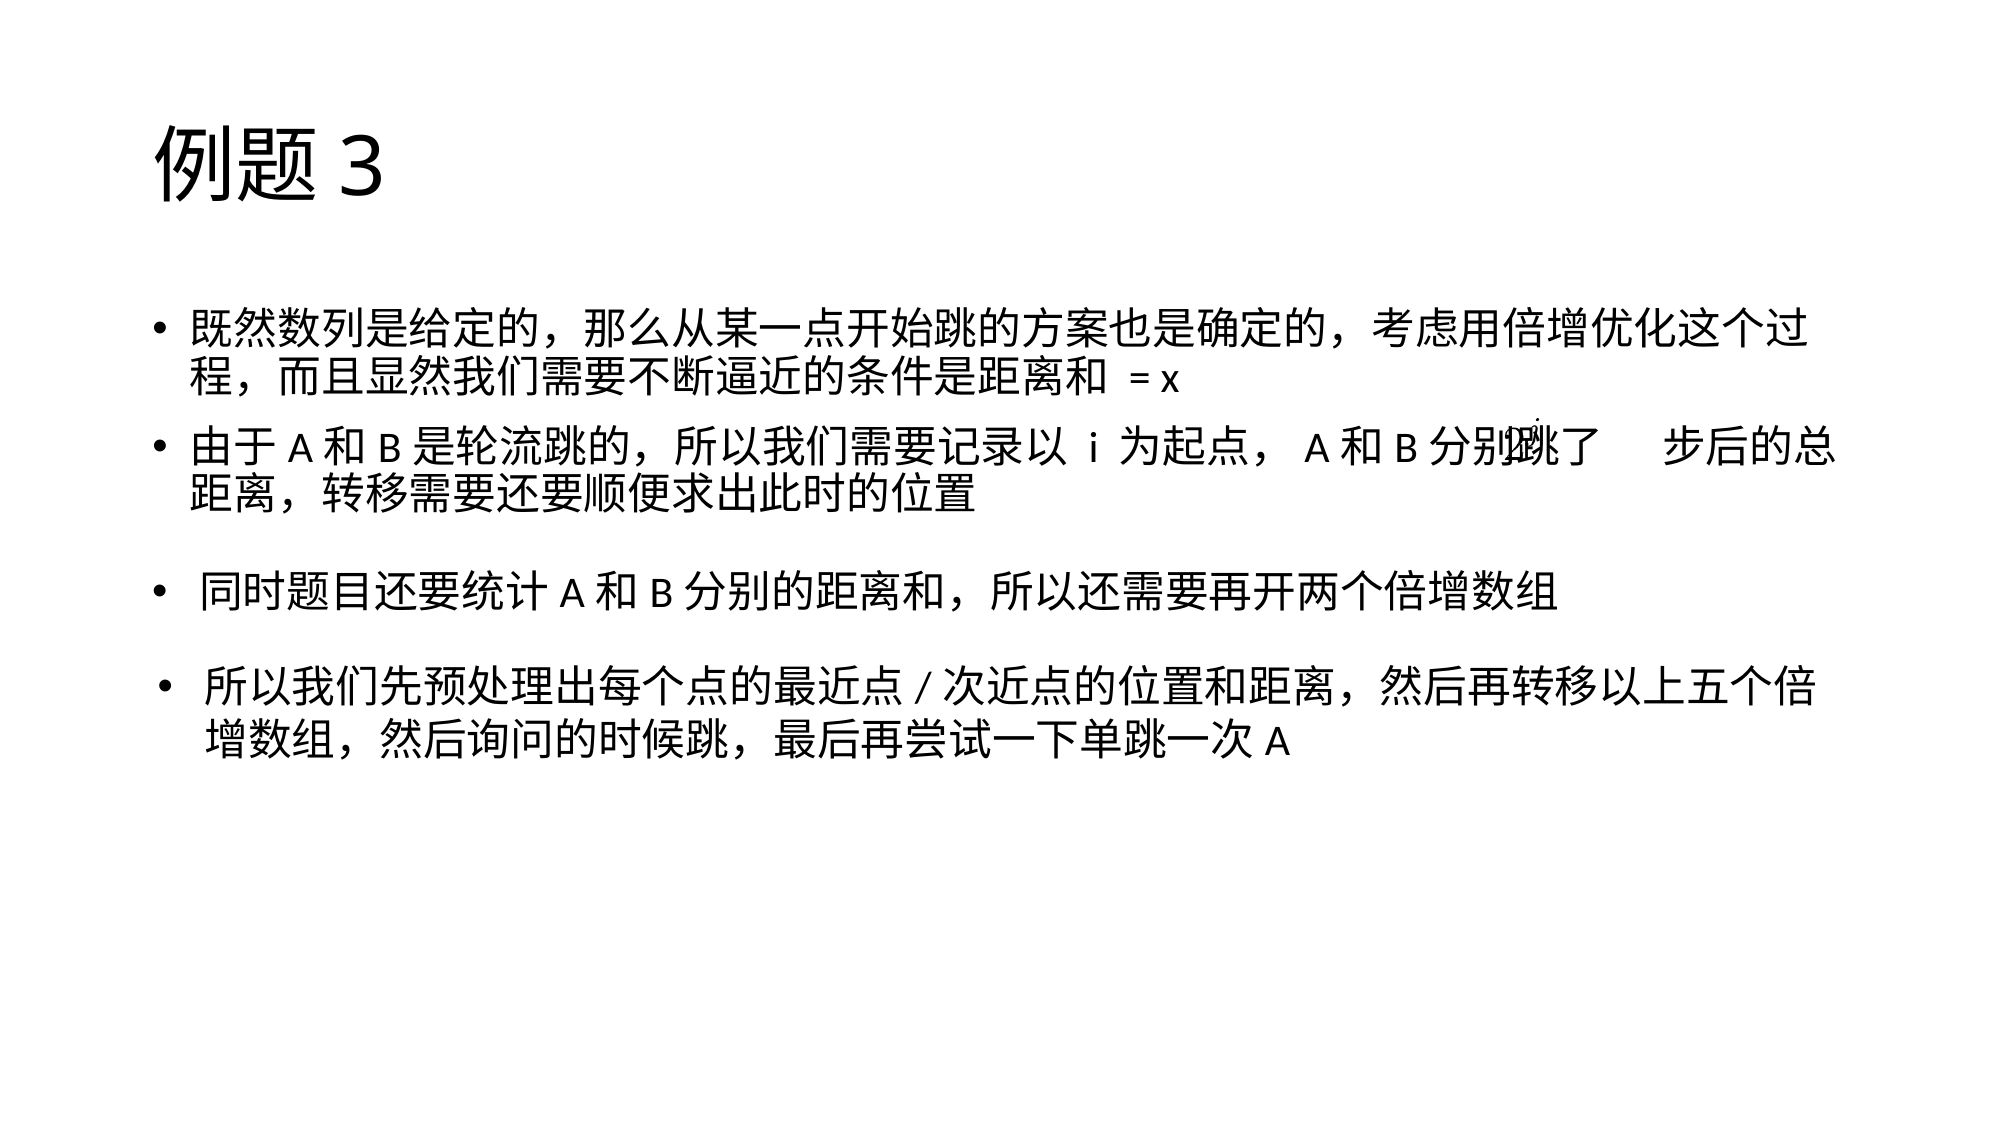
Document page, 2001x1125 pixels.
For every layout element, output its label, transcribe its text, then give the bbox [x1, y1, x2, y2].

title 例题3 [137, 59, 1863, 278]
text_box 同时题目还要统计A和B分别的距离和，所以还需要再开两个倍增数组 [137, 556, 1811, 624]
text_box 由于A和B是轮流跳的，所以我们需要记录以 i 为起点，A和B分别跳了 步后的总距离，转移需要还要顺便求出此时的位置 [137, 416, 1863, 535]
text_box 所以我们先预处理出每个点的最近点/次近点的位置和距离，然后再转移以上五个倍增数组，然后询问的时候跳，最后再尝试一下单跳一次A [142, 651, 1863, 772]
picture [1501, 418, 1542, 460]
list 既然数列是给定的，那么从某一点开始跳的方案也是确定的，考虑用倍增优化这个过程，而且显然我们需要不断逼近的条件是距离和 = x [137, 299, 1863, 416]
